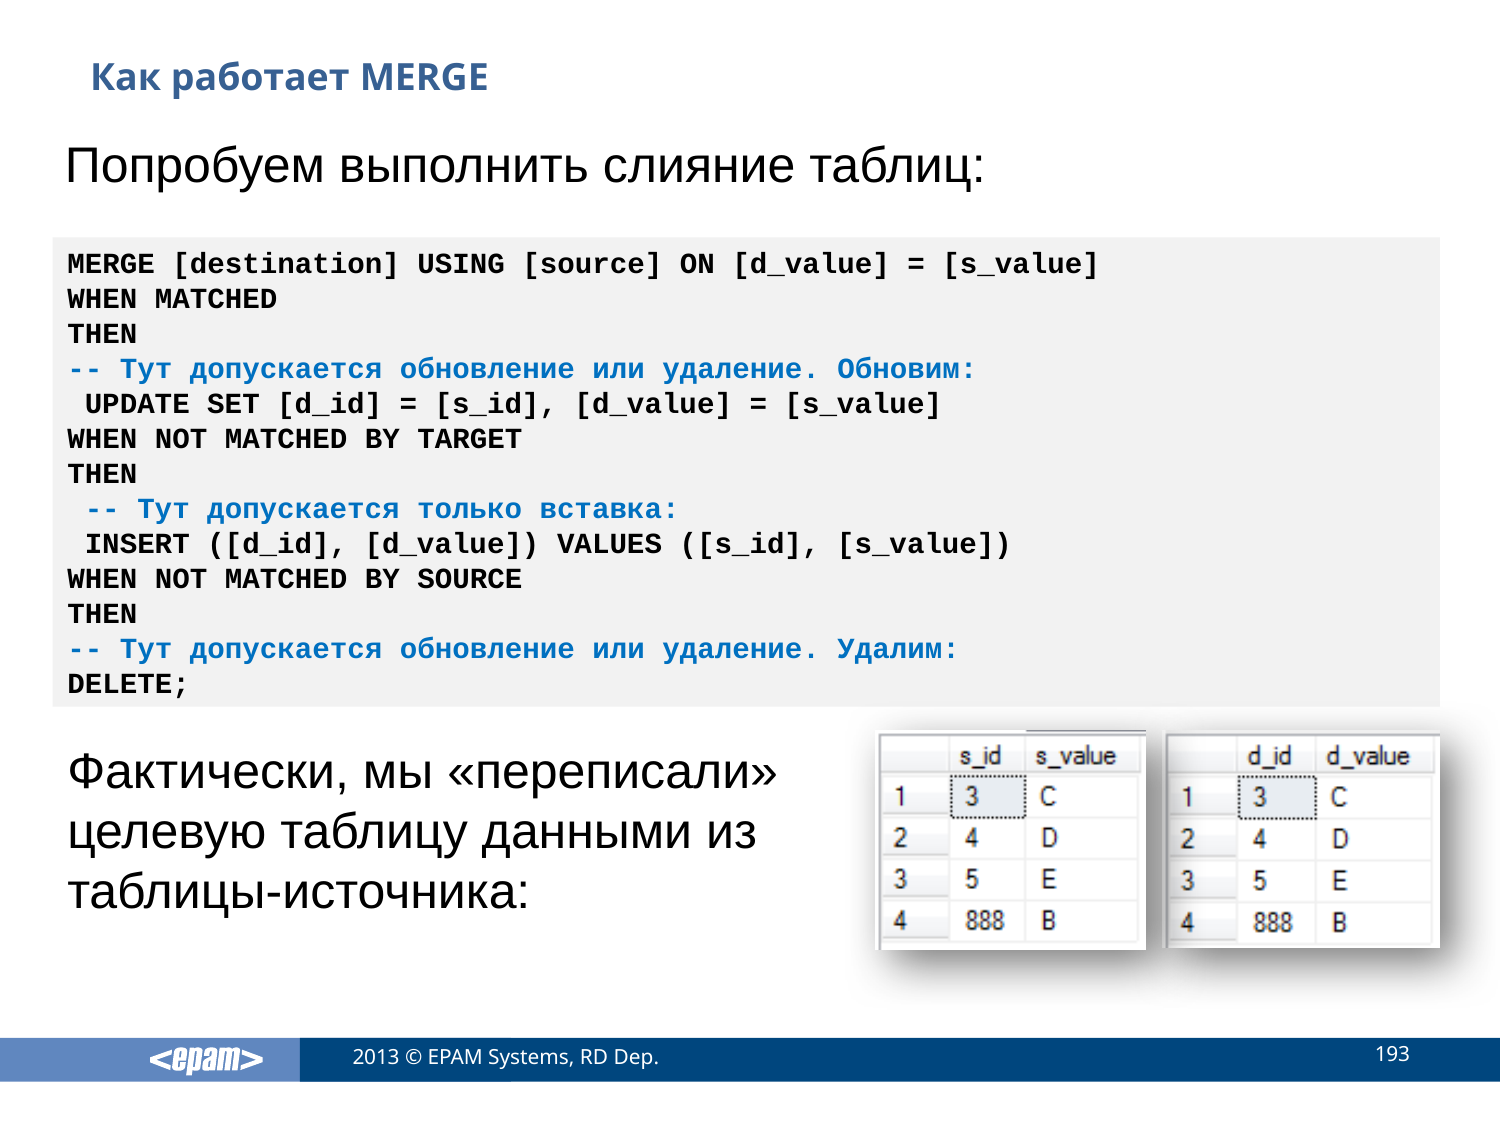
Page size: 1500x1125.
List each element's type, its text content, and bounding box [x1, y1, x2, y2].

text_box Фактически, мы «переписали» целевую таблицу данными из таблицы-источника: [52, 731, 838, 927]
title Как работает MERGE [75, 45, 1425, 124]
picture [1162, 730, 1441, 948]
text_box Попробуем выполнить слияние таблиц: [50, 124, 1425, 200]
slide_number 193 [1262, 1025, 1425, 1085]
picture [874, 730, 1146, 950]
footer 2013 © EPAM Systems, RD Dep. [337, 1028, 738, 1088]
text_box MERGE [destination] USING [source] ON [d_value] = [s_value] WHEN MATCHED THEN -- Тут допускается обновление или удаление. Обновим: UPDATE SET [d_id] = [s_id], [d_value] = [s_value] WHEN NOT MATCHED BY TARGET THEN -- Тут допускается только вставка: INSERT ([d_id], [d_value]) VALUES ([s_id], [s_value]) WHEN NOT MATCHED BY SOURCE THEN -- Тут допускается обновление или удаление. Удалим: DELETE; [52, 237, 1440, 707]
